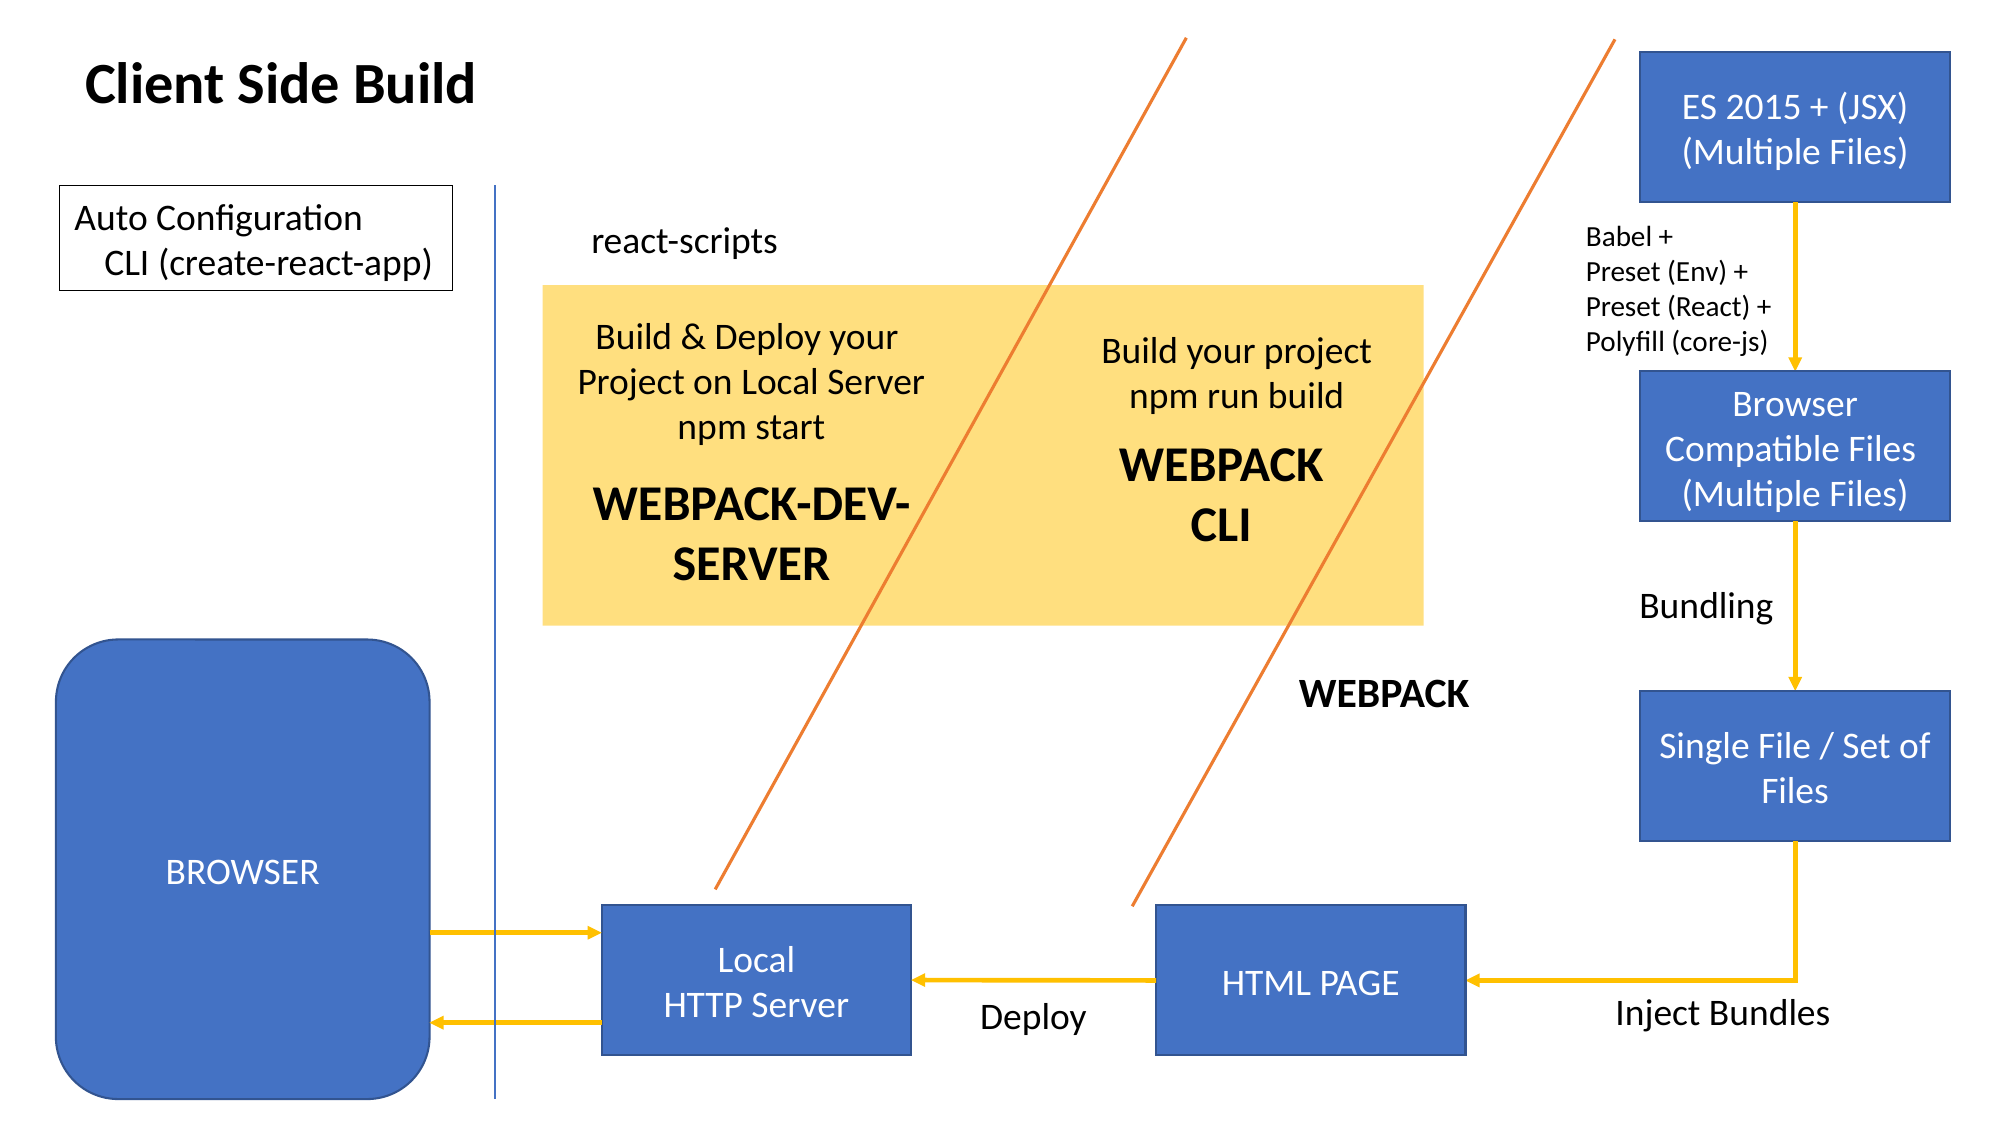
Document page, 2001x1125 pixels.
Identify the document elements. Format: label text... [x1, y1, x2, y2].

text_box Client Side Build [70, 37, 493, 123]
text_box Build & Deploy your Project on Local Server npm start [562, 304, 715, 455]
text_box BROWSER [54, 638, 431, 1101]
text_box [542, 285, 715, 626]
text_box WEBPACK-DEV- SERVER [577, 463, 715, 598]
text_box react-scripts [576, 208, 715, 269]
text_box Bundling [1624, 573, 1789, 634]
text_box Deploy [965, 985, 1102, 1045]
text_box Inject Bundles [1701, 980, 1846, 1040]
text_box Single File / Set of Files [1639, 690, 1951, 842]
text_box Babel + Preset (Env) + Preset (React) + Polyfill (core-js) [1615, 209, 1789, 365]
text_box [715, 37, 1187, 890]
text_box Auto Configuration CLI (create-react-app) [59, 185, 453, 291]
text_box Browser Compatible Files (Multiple Files) [1639, 370, 1951, 522]
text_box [1560, 745, 1701, 1076]
text_box HTML PAGE [1155, 907, 1467, 1056]
text_box Local HTTP Server [601, 904, 912, 1056]
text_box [1132, 39, 1615, 907]
text_box ES 2015 + (JSX) (Multiple Files) [1639, 51, 1951, 203]
